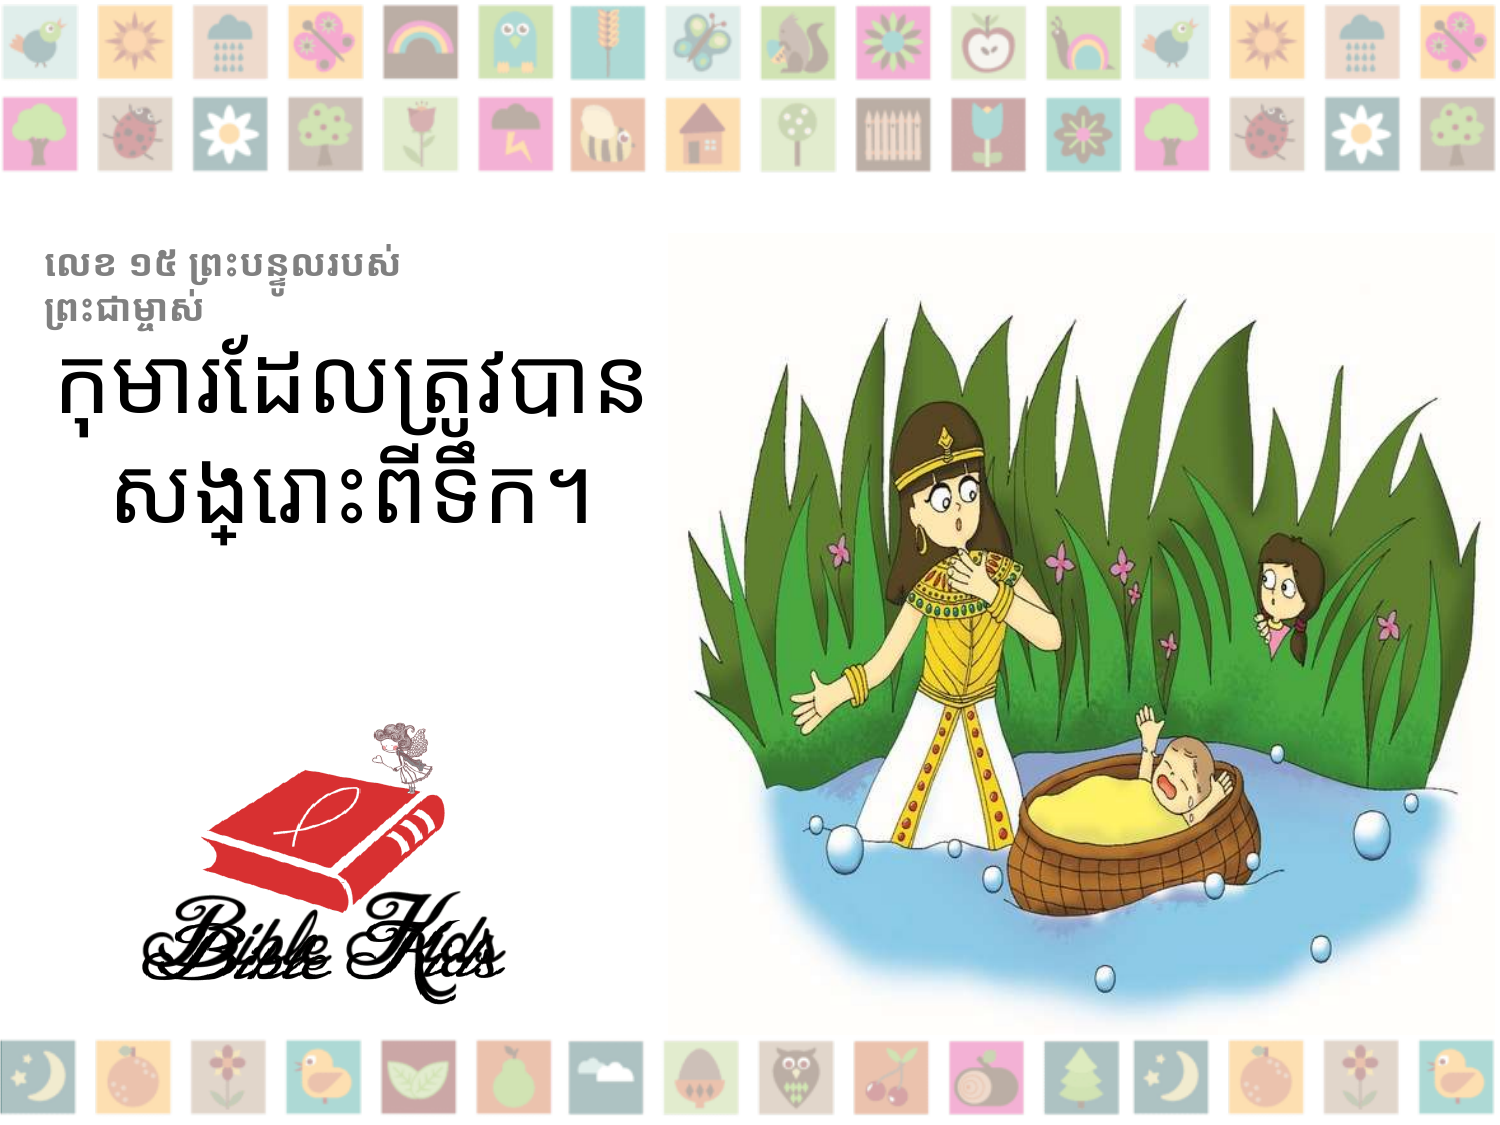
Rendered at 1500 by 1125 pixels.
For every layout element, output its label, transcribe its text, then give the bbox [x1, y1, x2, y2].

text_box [0, 3, 1500, 181]
picture [668, 233, 1495, 1036]
text_box កុមារដែលត្រូវបានសង្គ្រោះពីទឹក។ [29, 314, 663, 550]
text_box លេខ ១៥ ព្រះបន្ទូលរបស់ព្រះជាម្ចាស់ [29, 231, 514, 314]
picture [117, 692, 544, 1027]
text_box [0, 1028, 1500, 1118]
